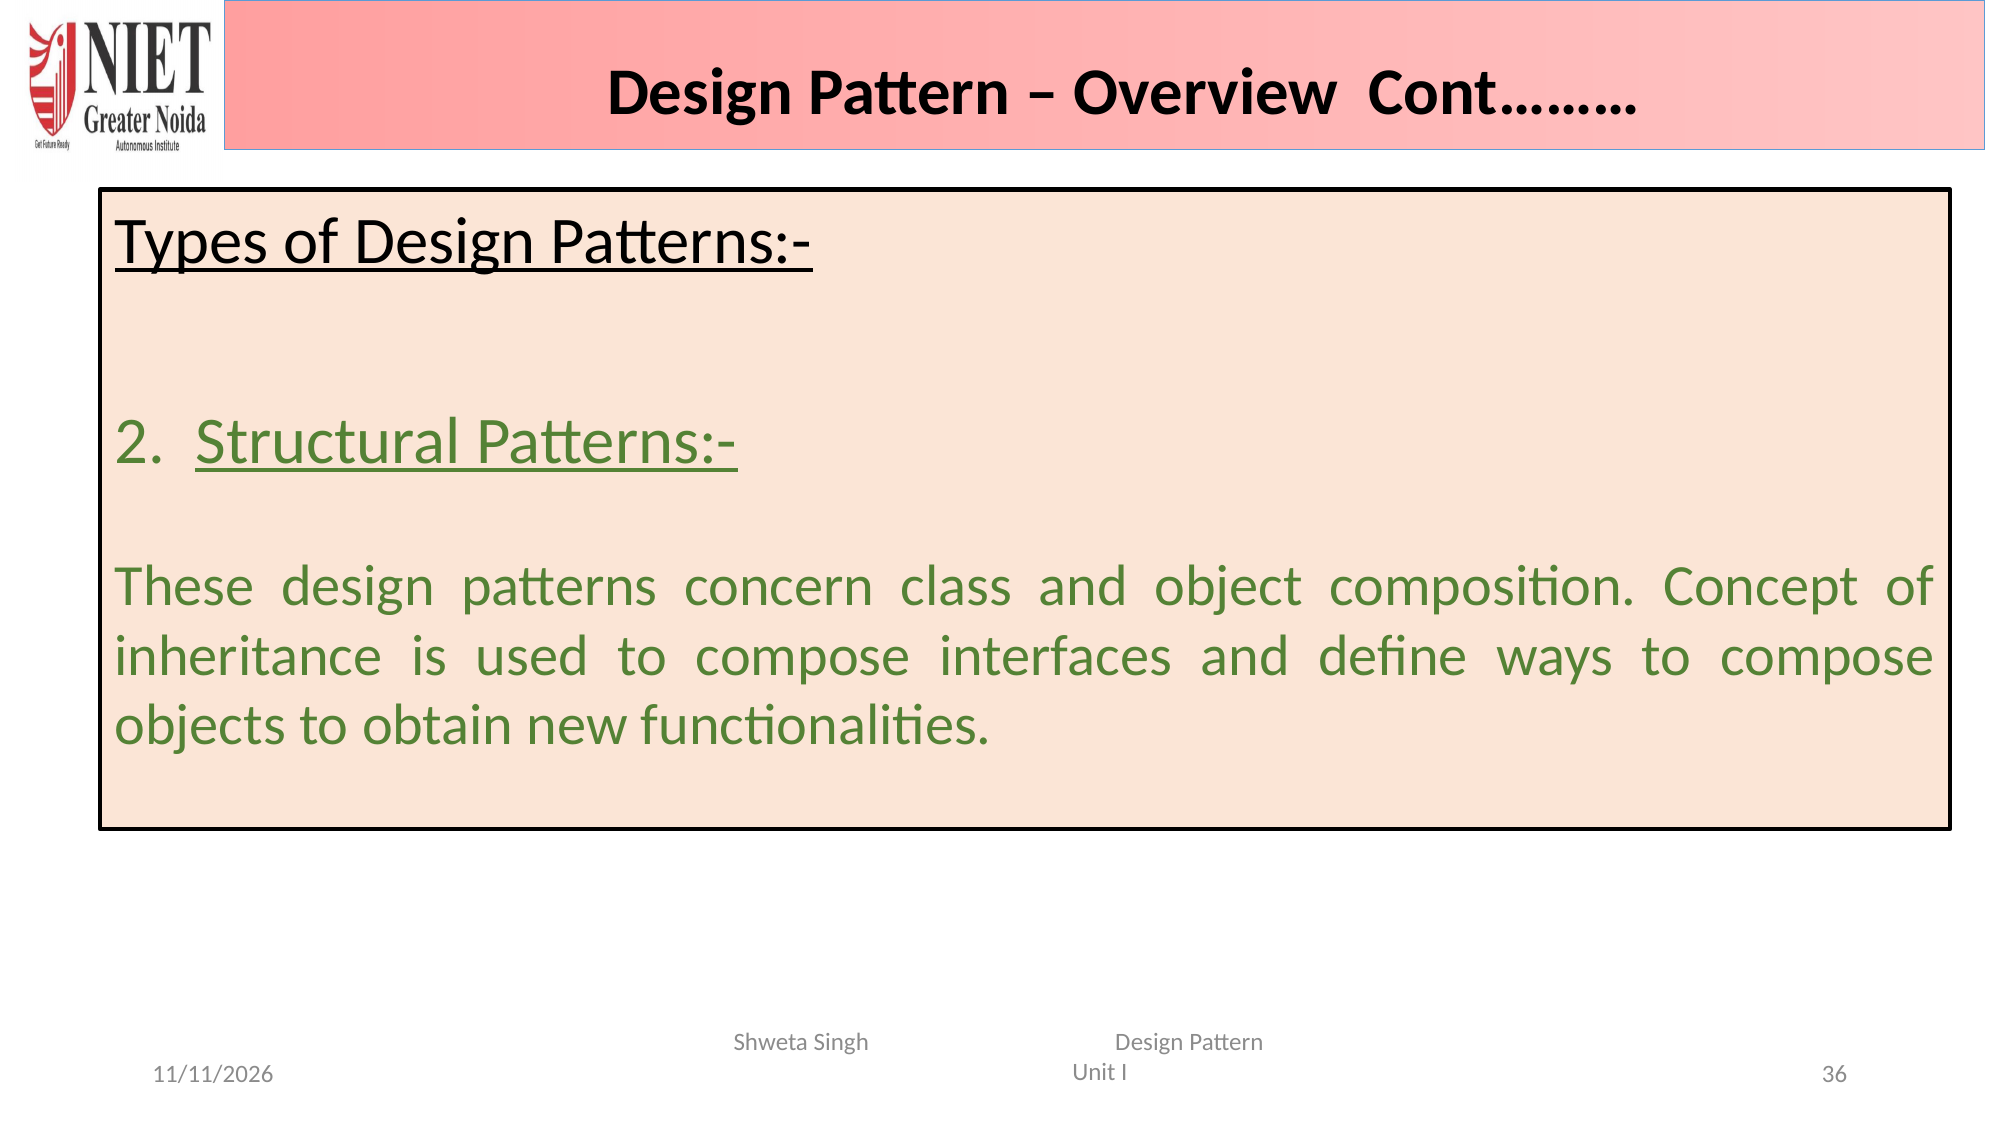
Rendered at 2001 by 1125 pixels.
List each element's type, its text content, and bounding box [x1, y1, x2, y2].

footer Shweta Singh Design Pattern Unit I [712, 1025, 1488, 1085]
slide_number 36 [1412, 1042, 1863, 1103]
text_box Types of Design Patterns:- 2. Structural Patterns:- These design patterns concern class and object composition. Concept of inheritance is used to compose interfaces and define ways to compose objects to obtain new functionalities. [99, 189, 1950, 829]
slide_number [137, 1042, 588, 1103]
text_box Design Pattern – Overview Cont……… [500, 40, 1749, 135]
picture [15, 0, 225, 182]
